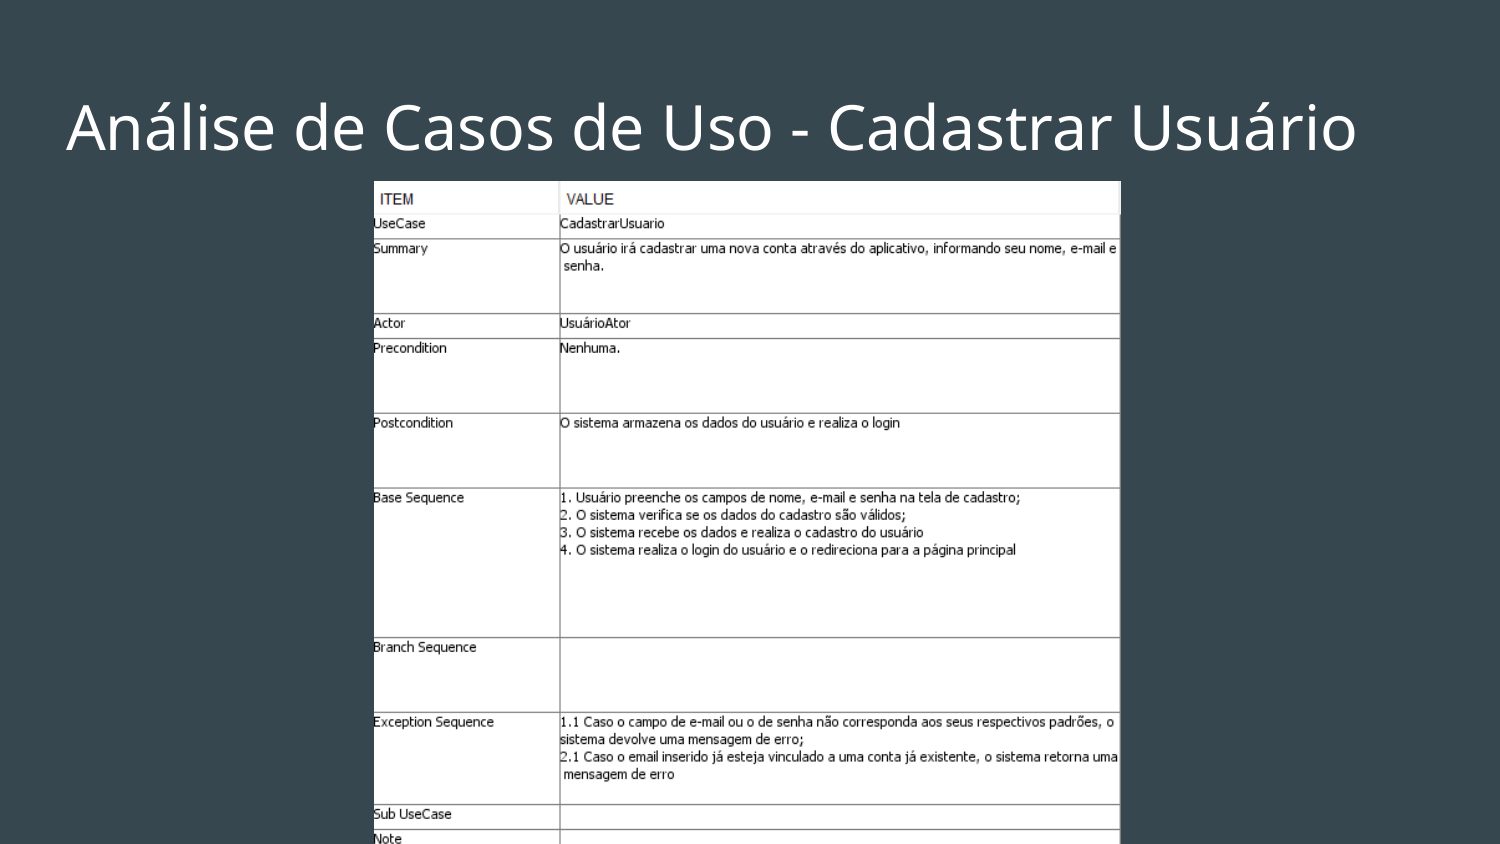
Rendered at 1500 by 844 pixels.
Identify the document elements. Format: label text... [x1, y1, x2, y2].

title Análise de Casos de Uso - Cadastrar Usuário [51, 72, 1449, 167]
picture [373, 181, 1121, 844]
